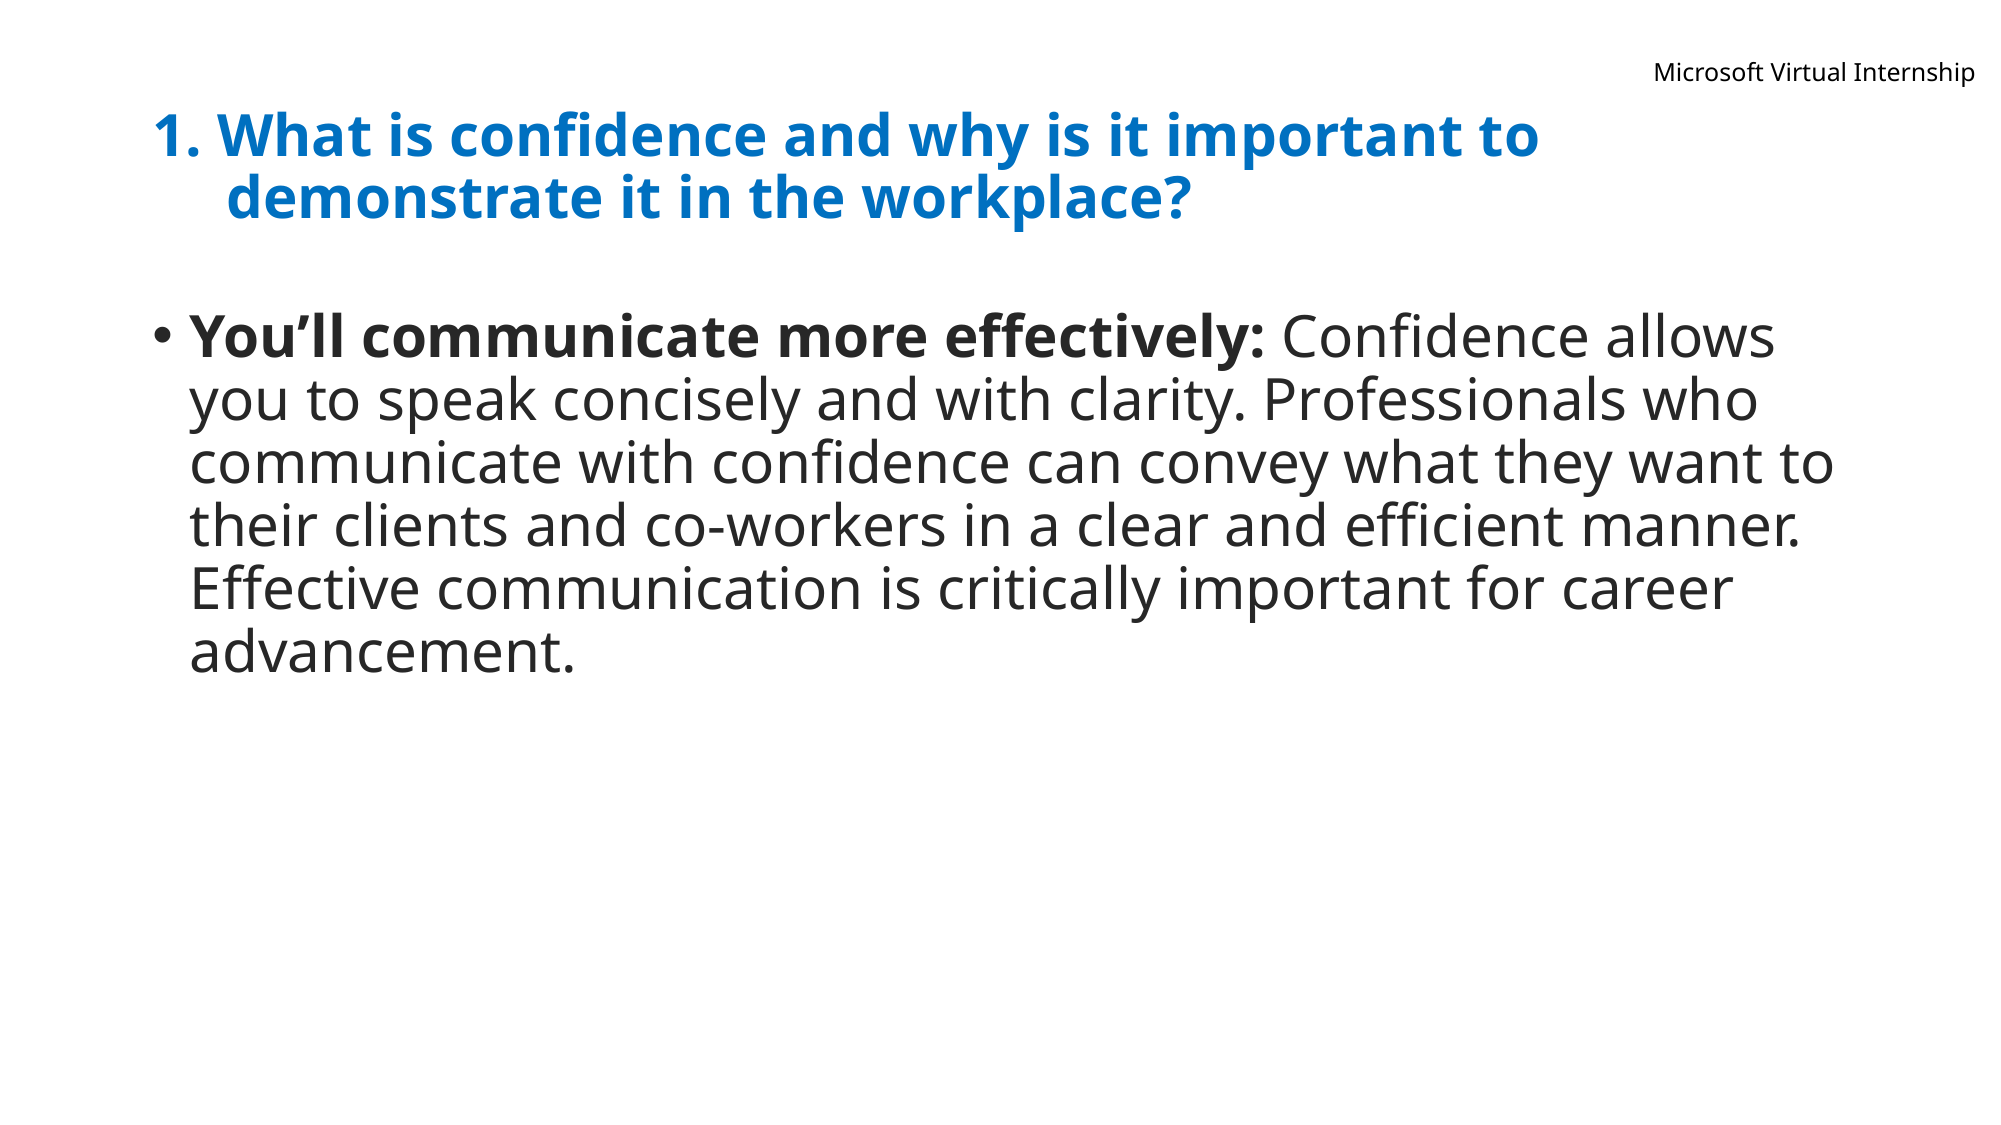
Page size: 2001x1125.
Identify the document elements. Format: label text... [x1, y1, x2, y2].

title 1. What is confidence and why is it important to demonstrate it in the workplace? [137, 59, 1863, 278]
list You’ll communicate more effectively: Confidence allows you to speak concisely and with clarity. Professionals who communicate with confidence can convey what they want to their clients and co-workers in a clear and efficient manner. Effective communication is critically important for career advancement. [137, 299, 1863, 1014]
text_box Microsoft Virtual Internship [1638, 48, 2000, 94]
